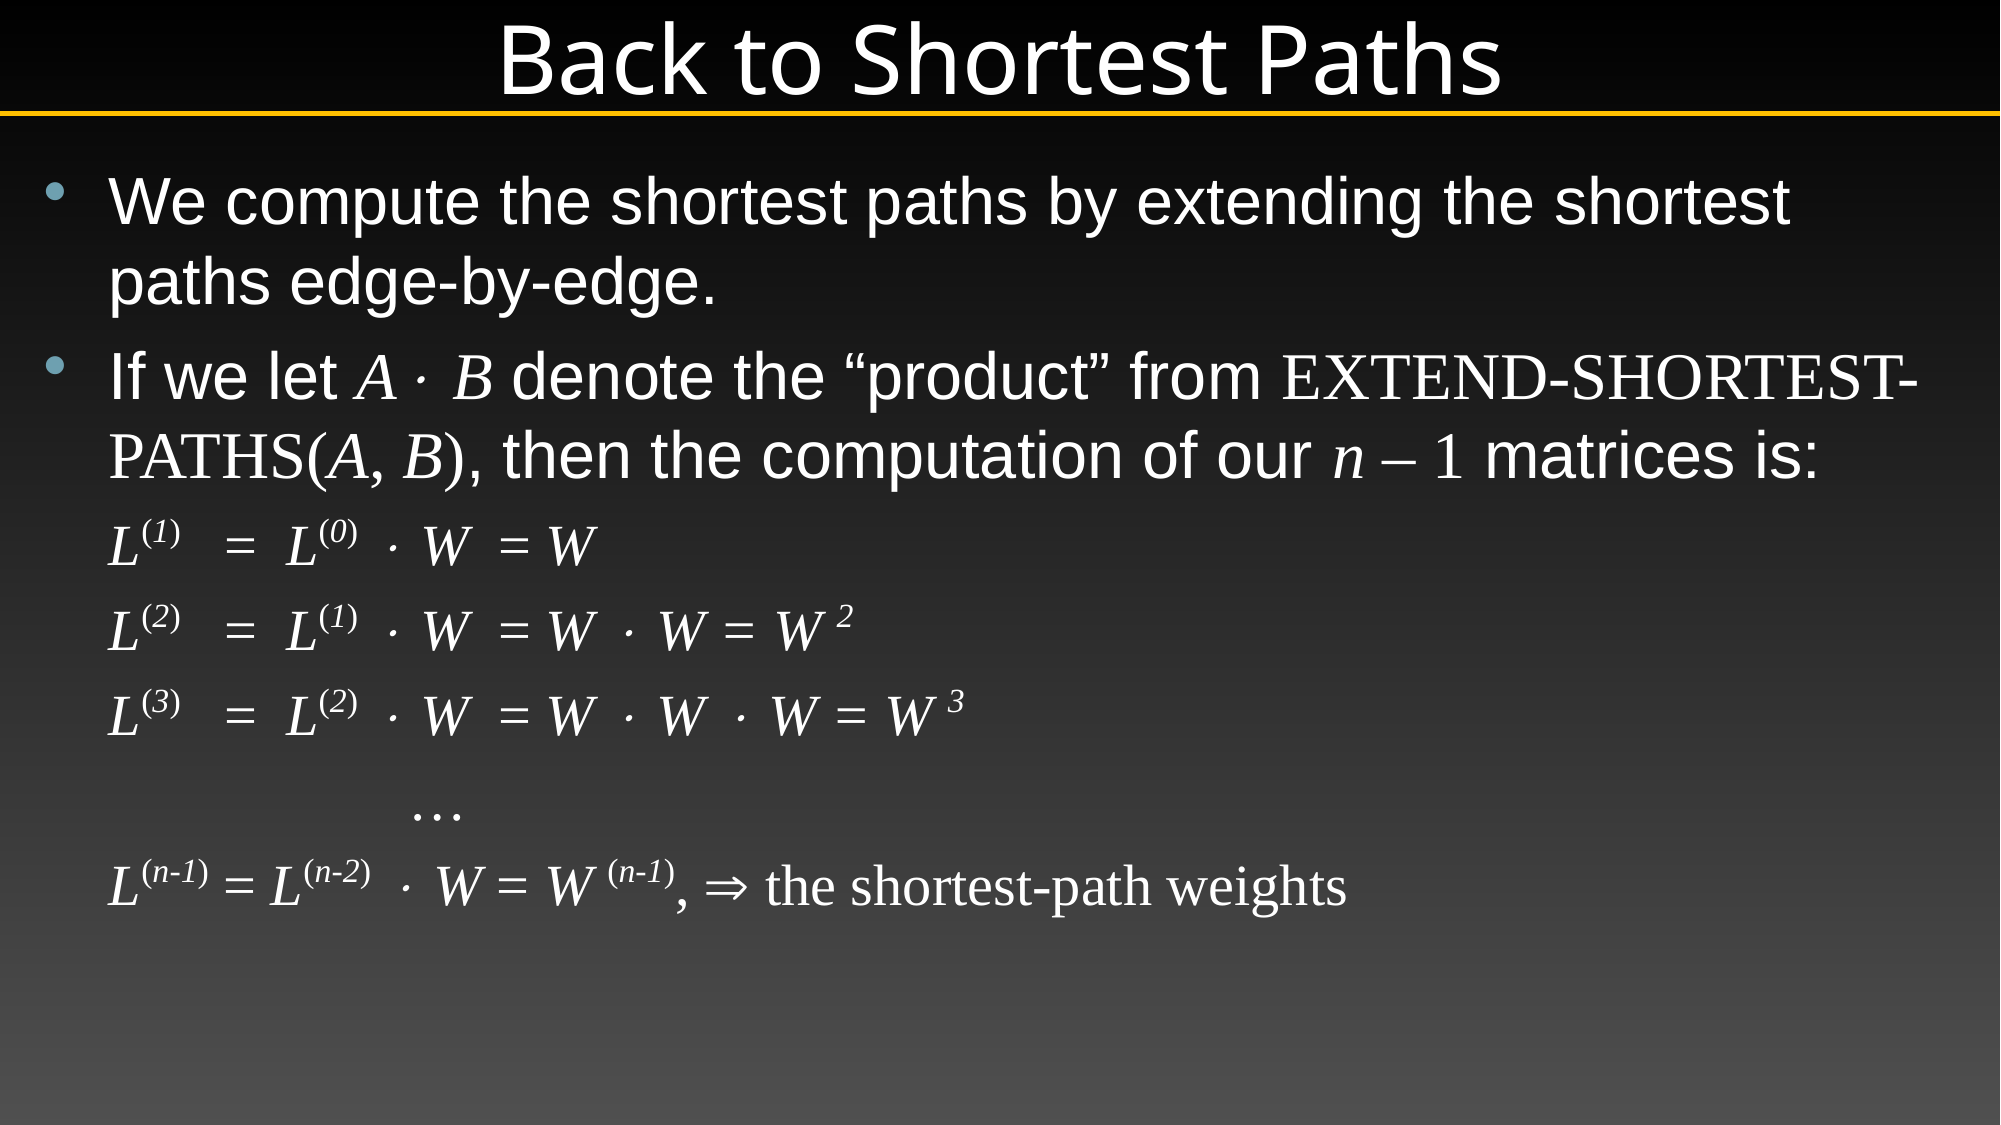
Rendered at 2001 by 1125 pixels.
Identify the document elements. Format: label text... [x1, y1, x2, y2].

list We compute the shortest paths by extending the shortest paths edge-by-edge. If we let A B denote the “product” from Extend-Shortest-Paths(A, B), then the computation of our n – 1 matrices is: L(1) = L(0)  W = W L(2) = L(1)  W = W  W = W 2 L(3) = L(2)  W = W  W  W = W 3 … L(n-1) = L(n-2)  W = W (n-1),  the shortest-path weights [24, 149, 1976, 1031]
title Back to Shortest Paths [249, 0, 1751, 113]
